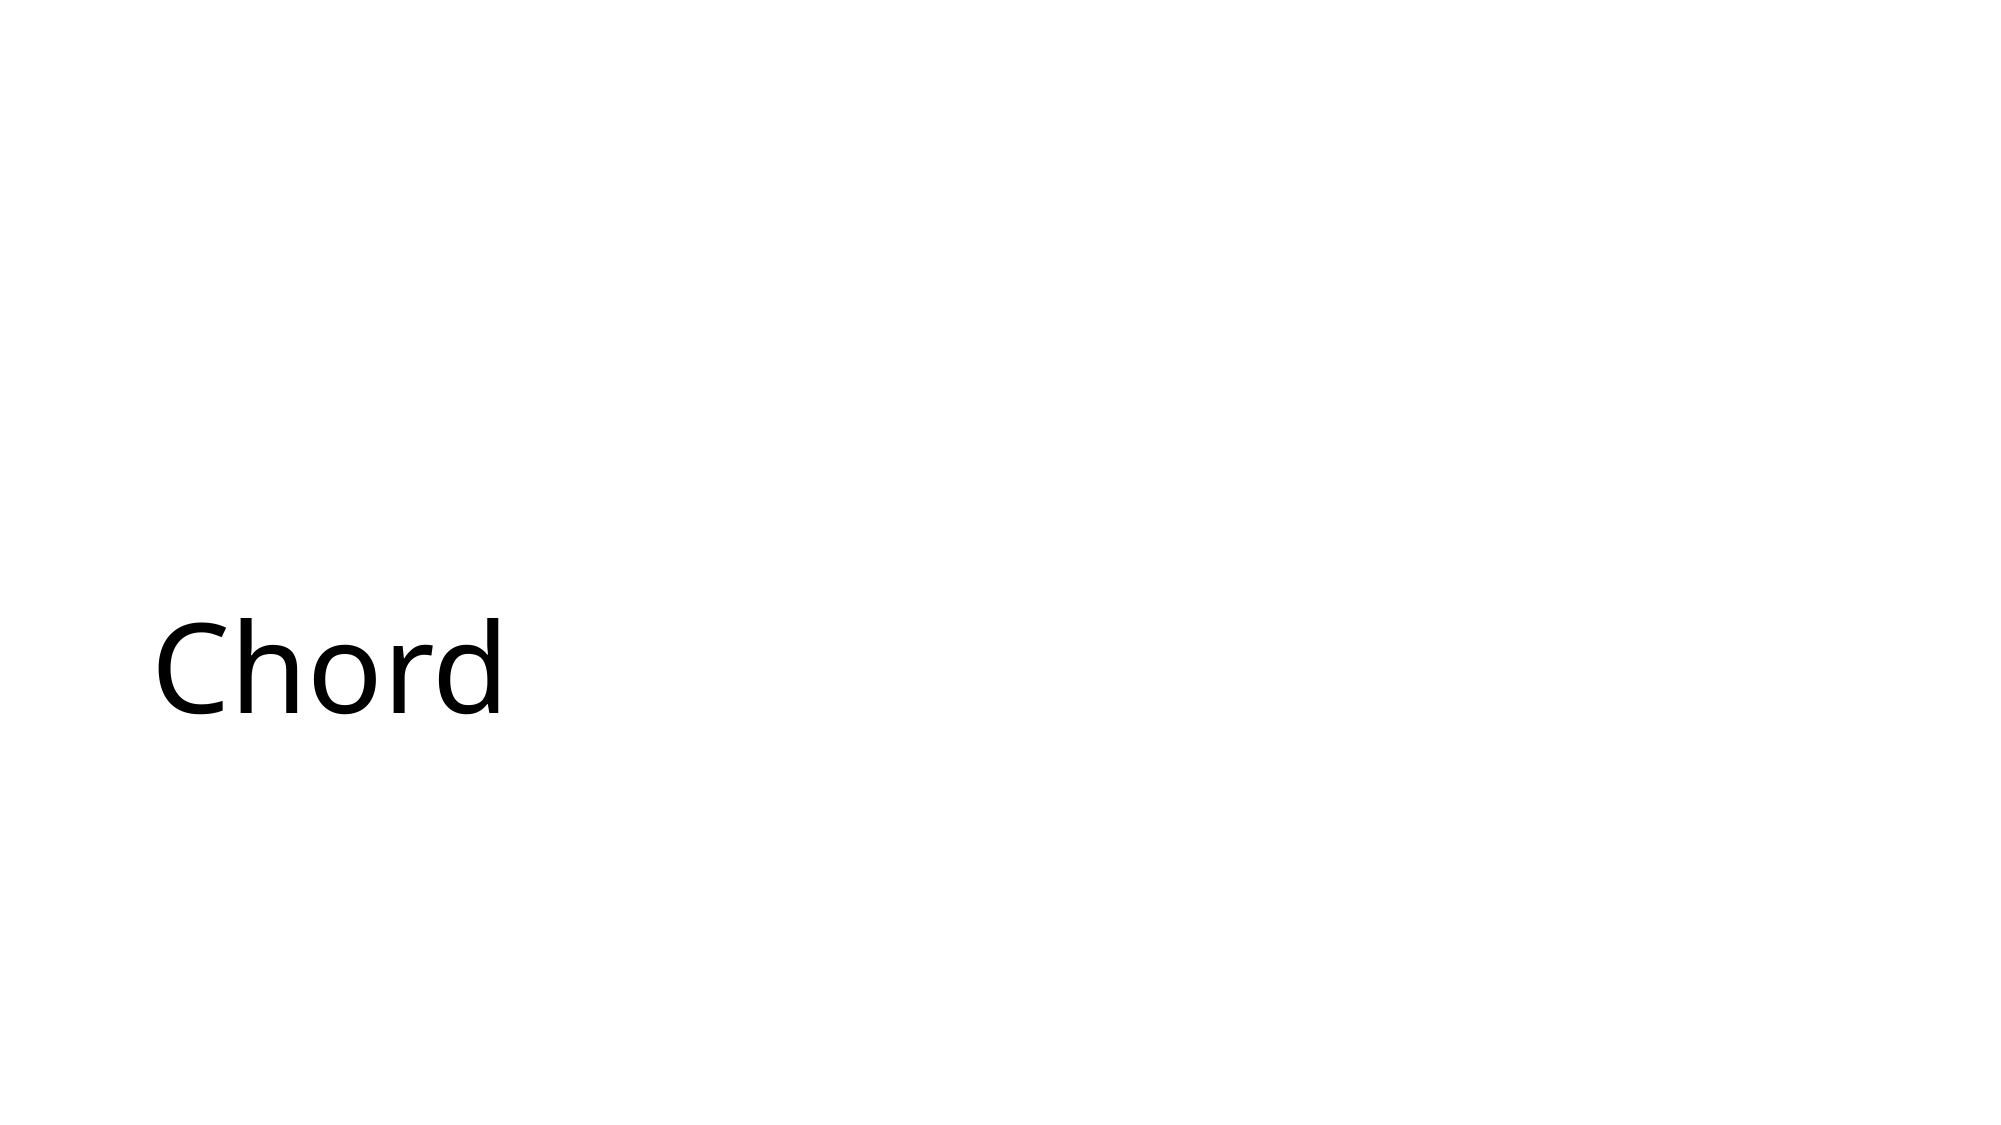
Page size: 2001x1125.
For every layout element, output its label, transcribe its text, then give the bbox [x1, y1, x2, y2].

title Chord [136, 280, 1862, 749]
